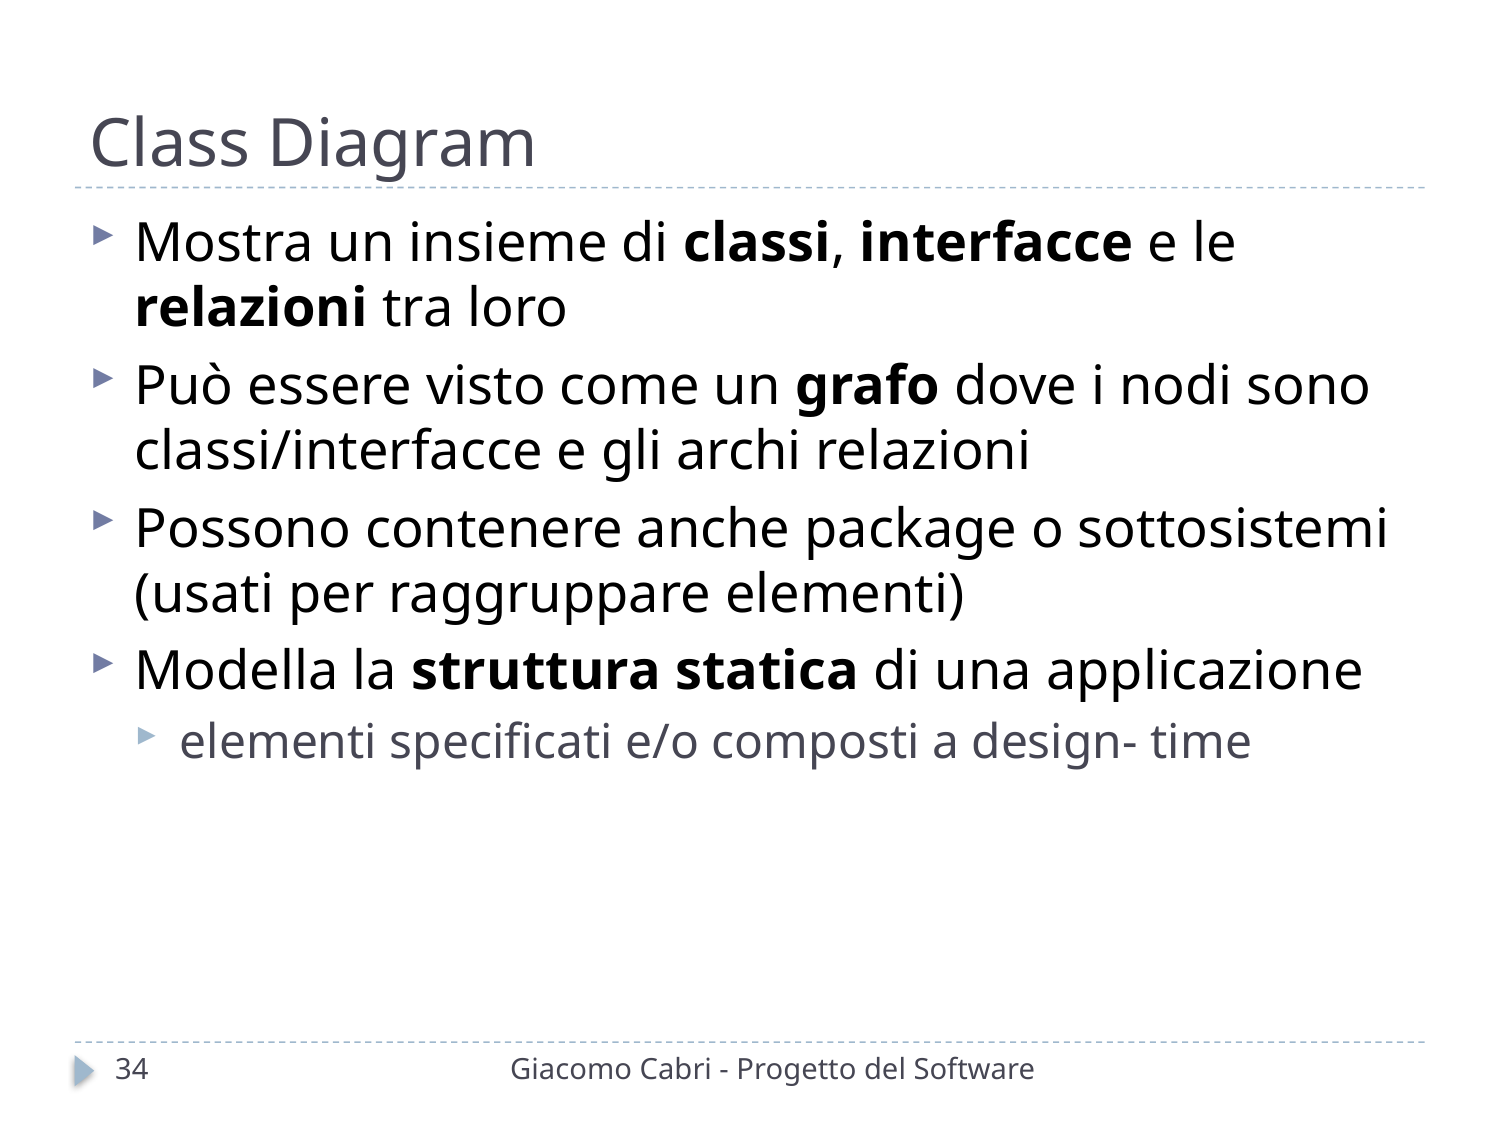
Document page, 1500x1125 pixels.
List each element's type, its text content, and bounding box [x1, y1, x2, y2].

footer Giacomo Cabri - Progetto del Software [475, 1042, 1051, 1103]
title Class Diagram [75, 24, 1425, 188]
list Mostra un insieme di classi, interfacce e le relazioni tra loro Può essere visto come un grafo dove i nodi sono classi/interfacce e gli archi relazioni Possono contenere anche package o sottosistemi (usati per raggruppare elementi) Modella la struttura statica di una applicazione elementi specificati e/o composti a design- time [75, 200, 1425, 1010]
slide_number 34 [100, 1042, 426, 1103]
